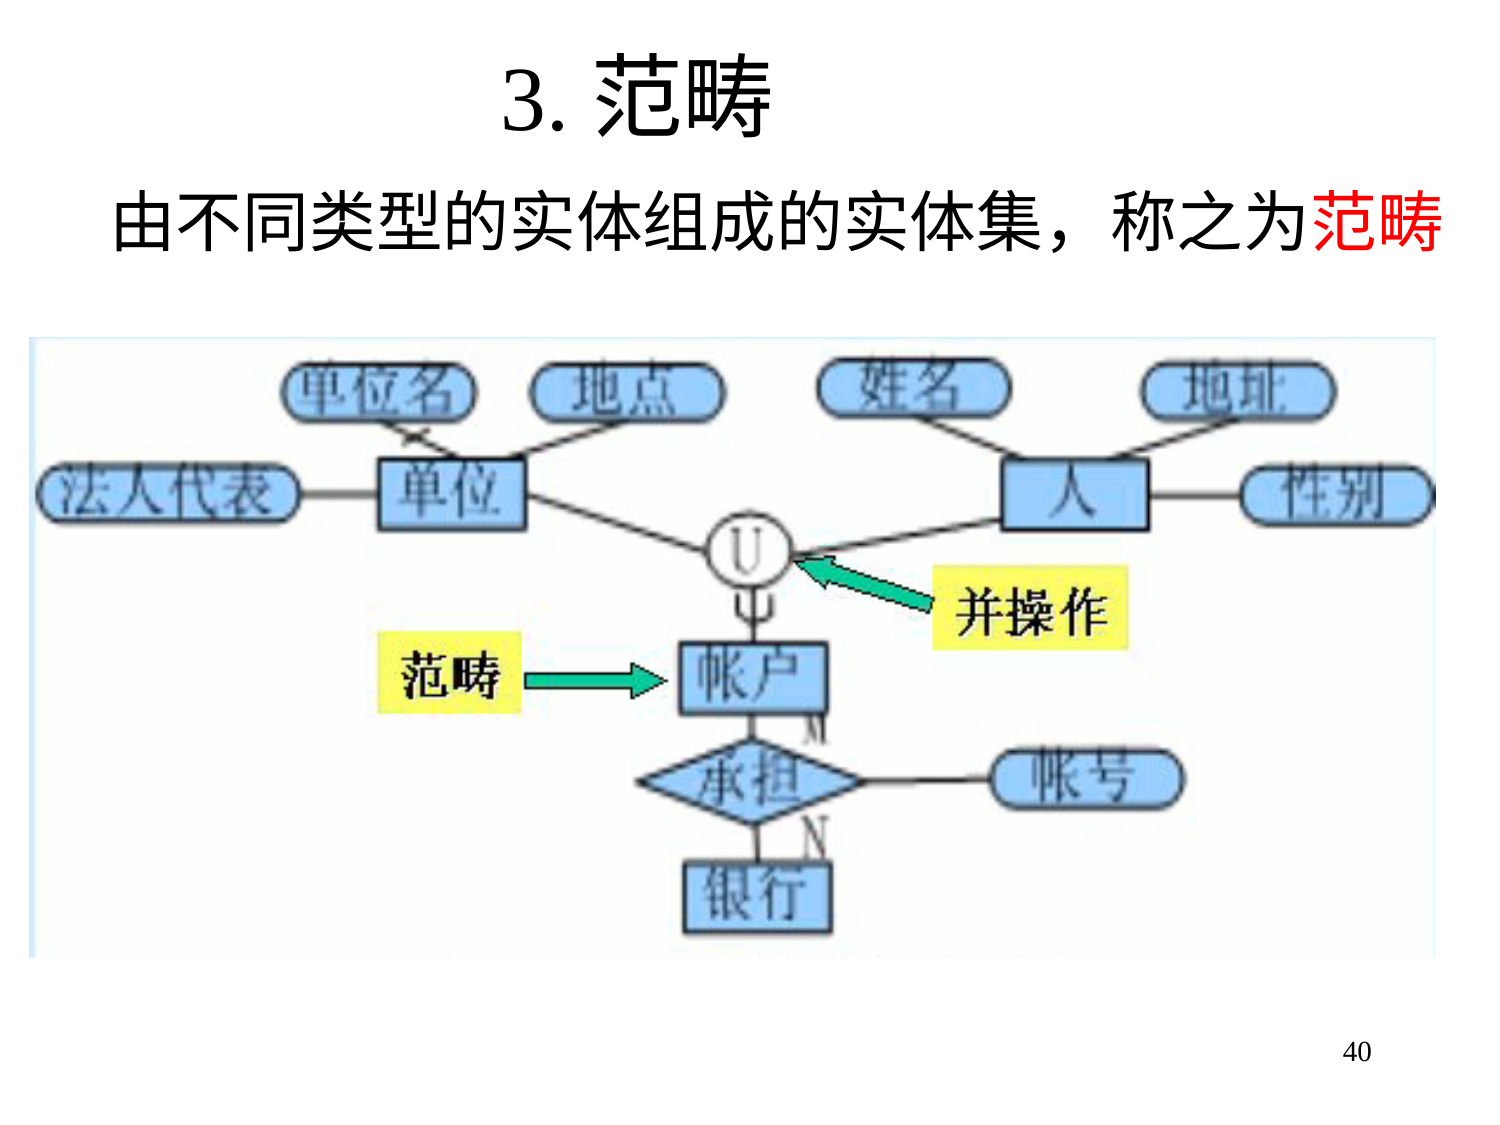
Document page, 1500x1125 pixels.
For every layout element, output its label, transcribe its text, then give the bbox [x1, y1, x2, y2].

title 3.范畴 [0, 0, 1275, 188]
list 由不同类型的实体组成的实体集，称之为范畴 [53, 172, 1500, 291]
picture [29, 337, 1436, 958]
slide_number 40 [1074, 1024, 1388, 1101]
